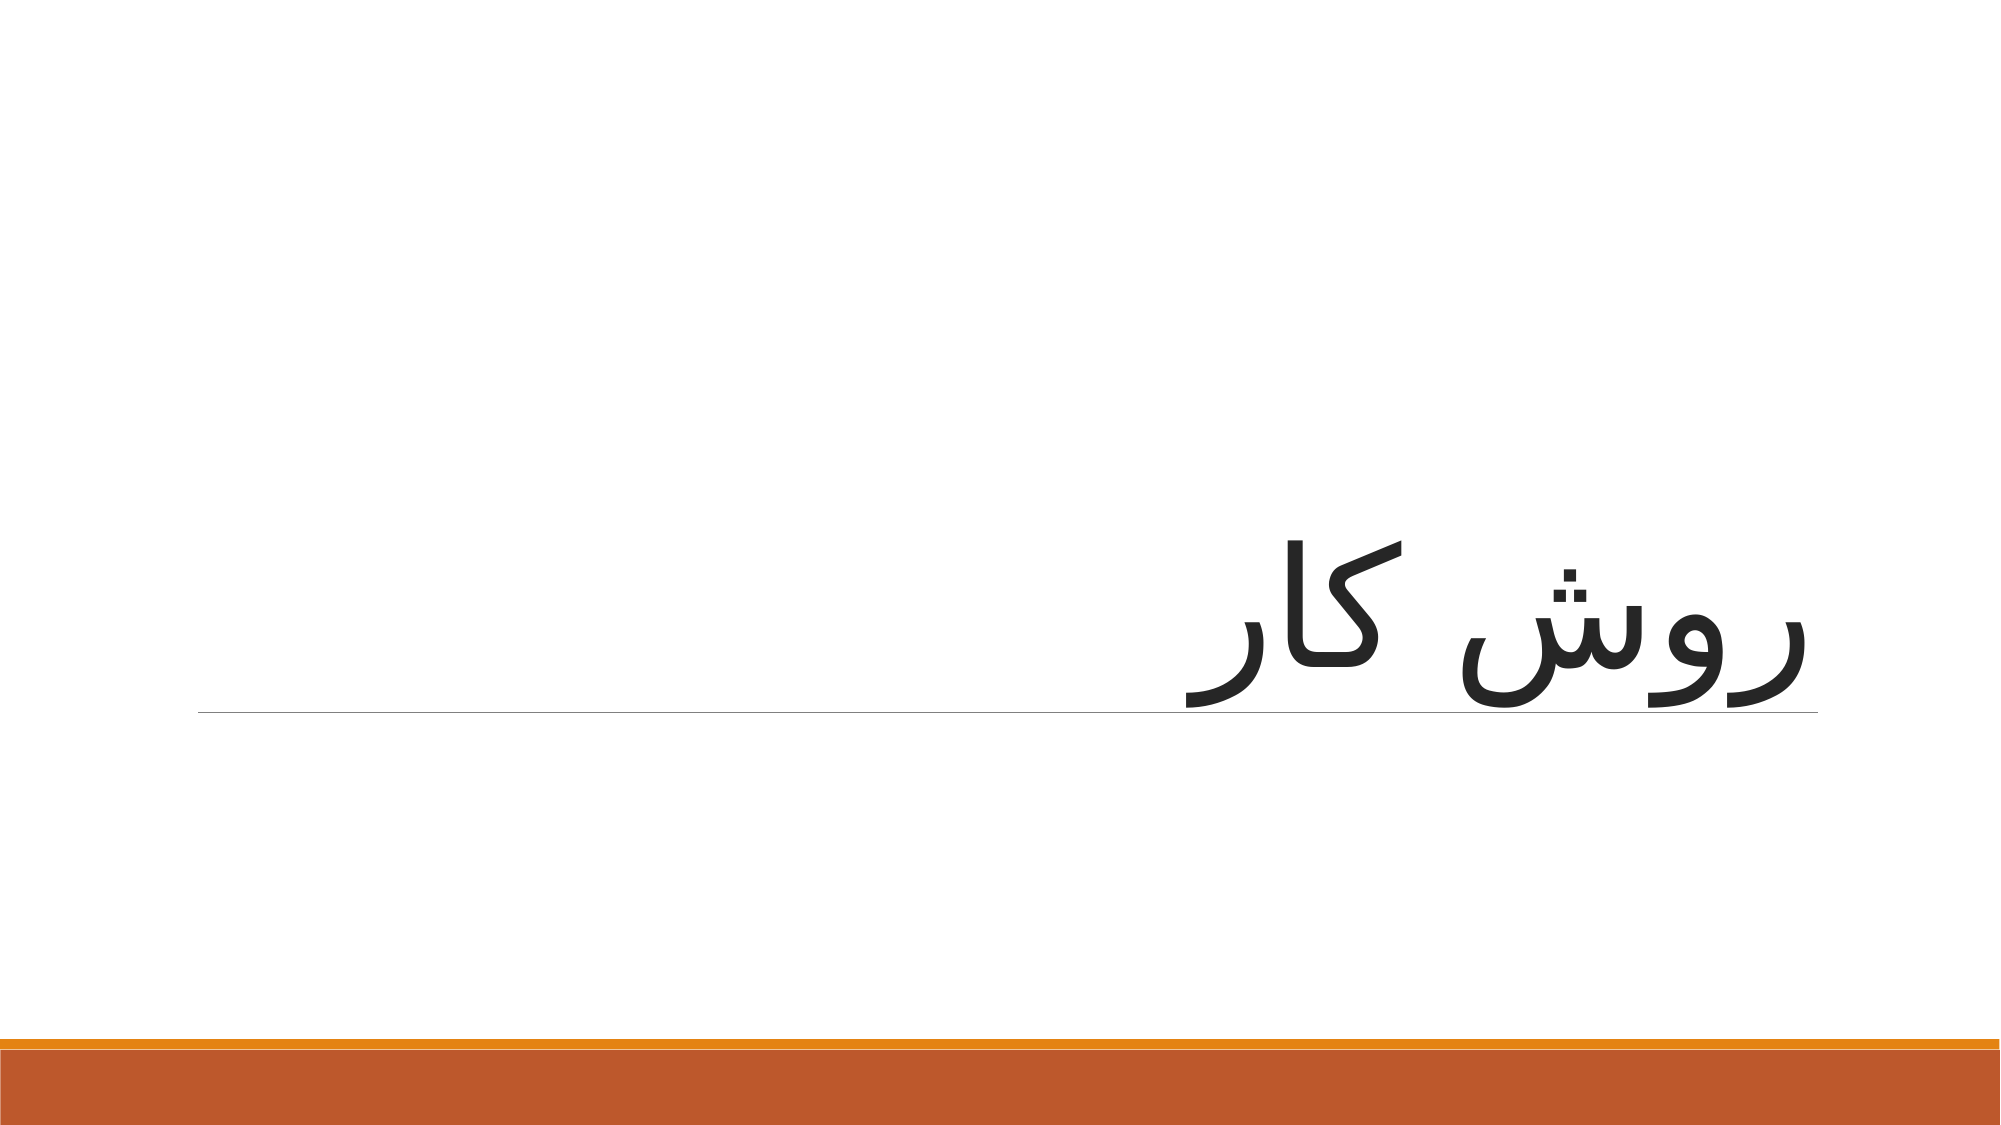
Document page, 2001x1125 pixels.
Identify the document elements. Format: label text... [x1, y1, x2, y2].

title روش کار [180, 124, 1830, 710]
